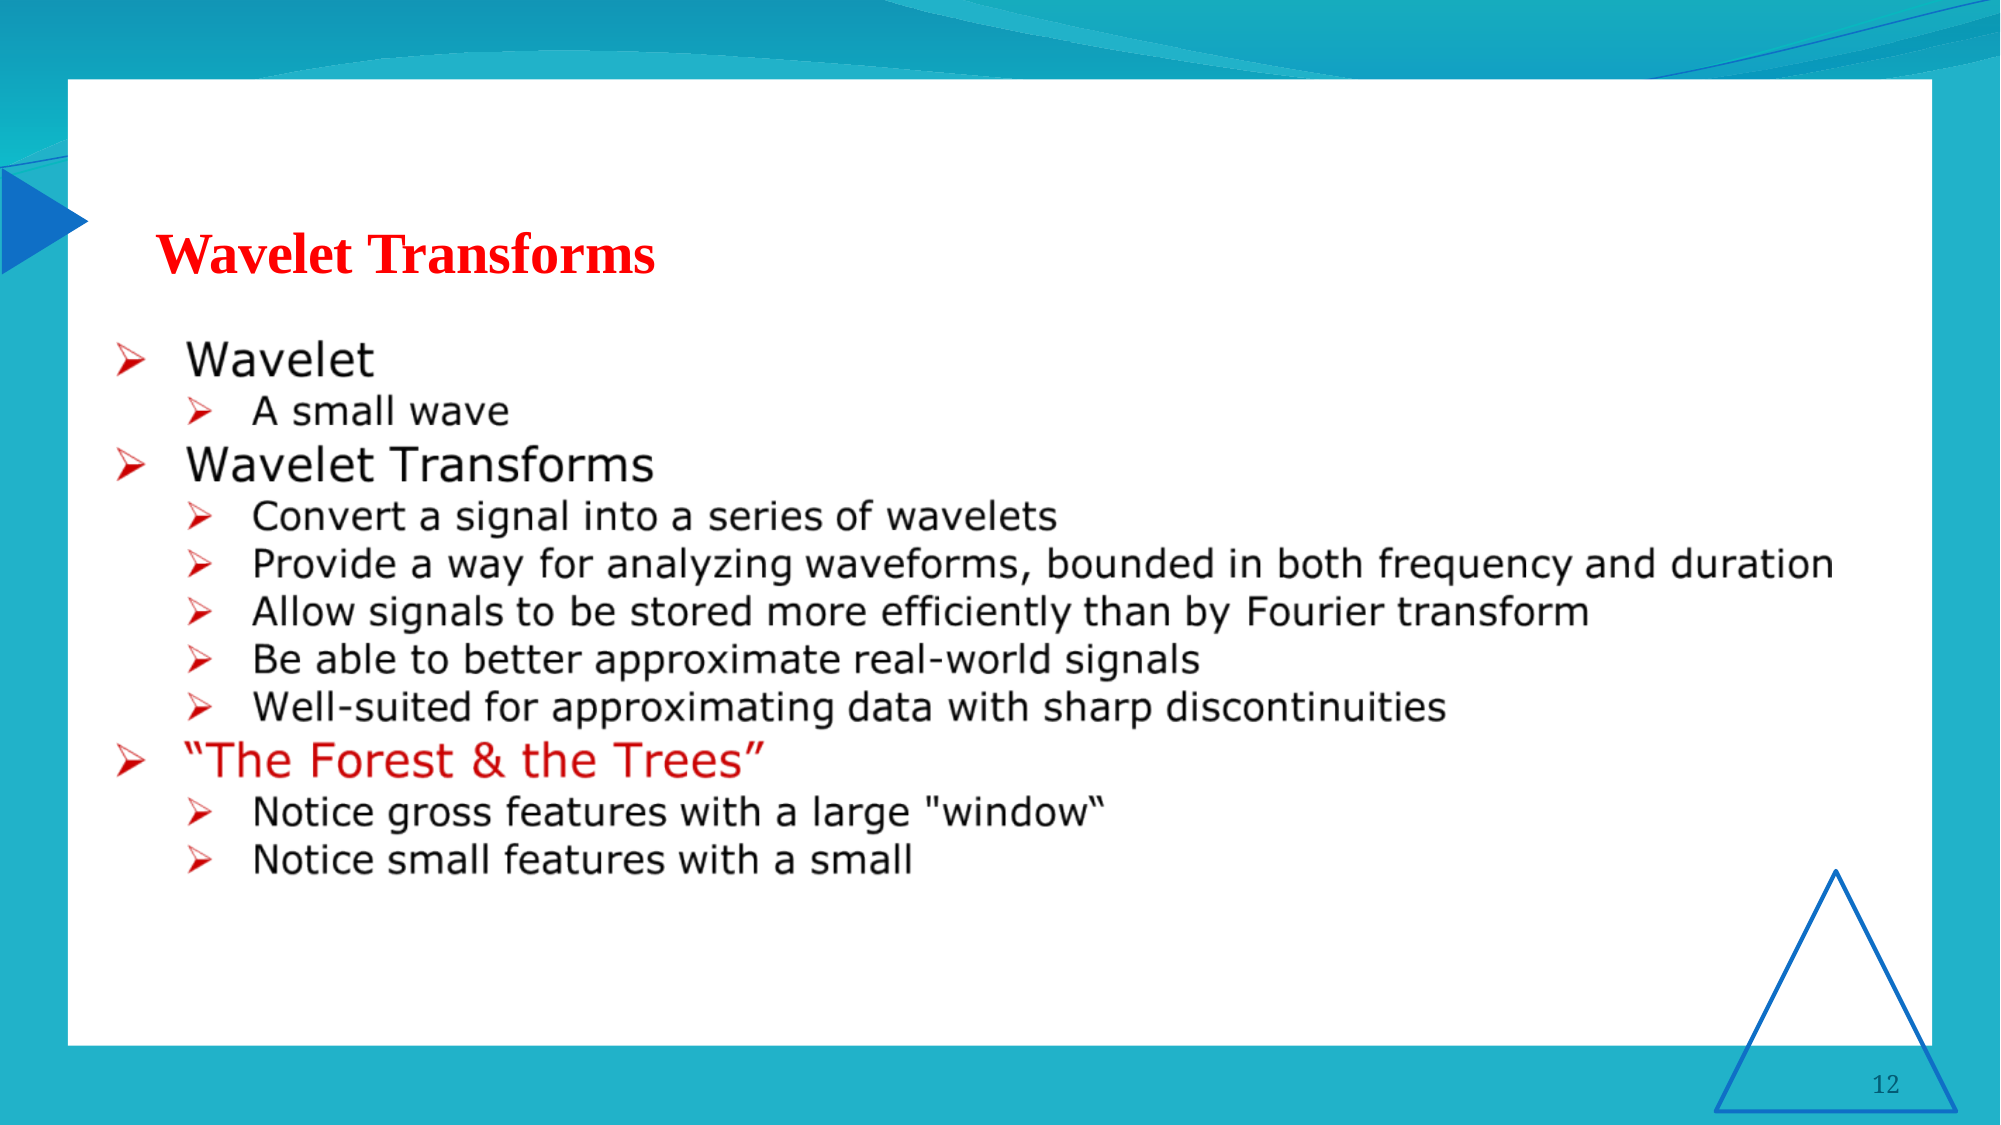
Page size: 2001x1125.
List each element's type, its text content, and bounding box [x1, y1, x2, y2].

title Wavelet Transforms [152, 146, 1868, 296]
slide_number 12 [1733, 1042, 1900, 1103]
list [116, 339, 1832, 876]
